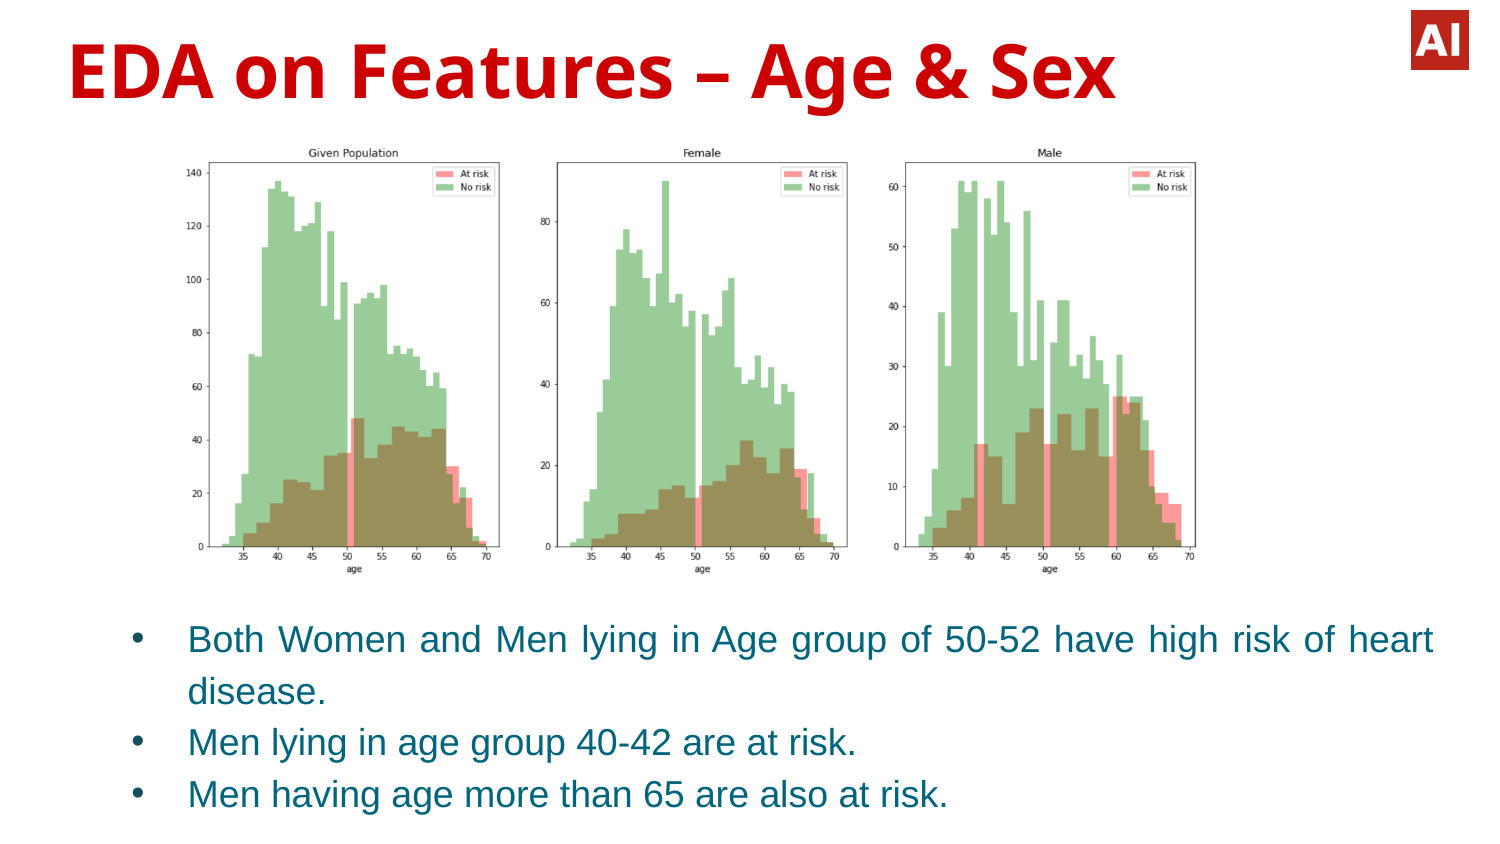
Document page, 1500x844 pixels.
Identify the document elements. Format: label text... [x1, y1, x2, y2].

title EDA on Features – Age & Sex [51, 8, 1449, 103]
picture [177, 140, 1235, 578]
list Both Women and Men lying in Age group of 50-52 have high risk of heart disease. Men lying in age group 40-42 are at risk. Men having age more than 65 are also at risk. [97, 593, 1449, 707]
picture [1449, 10, 1469, 70]
